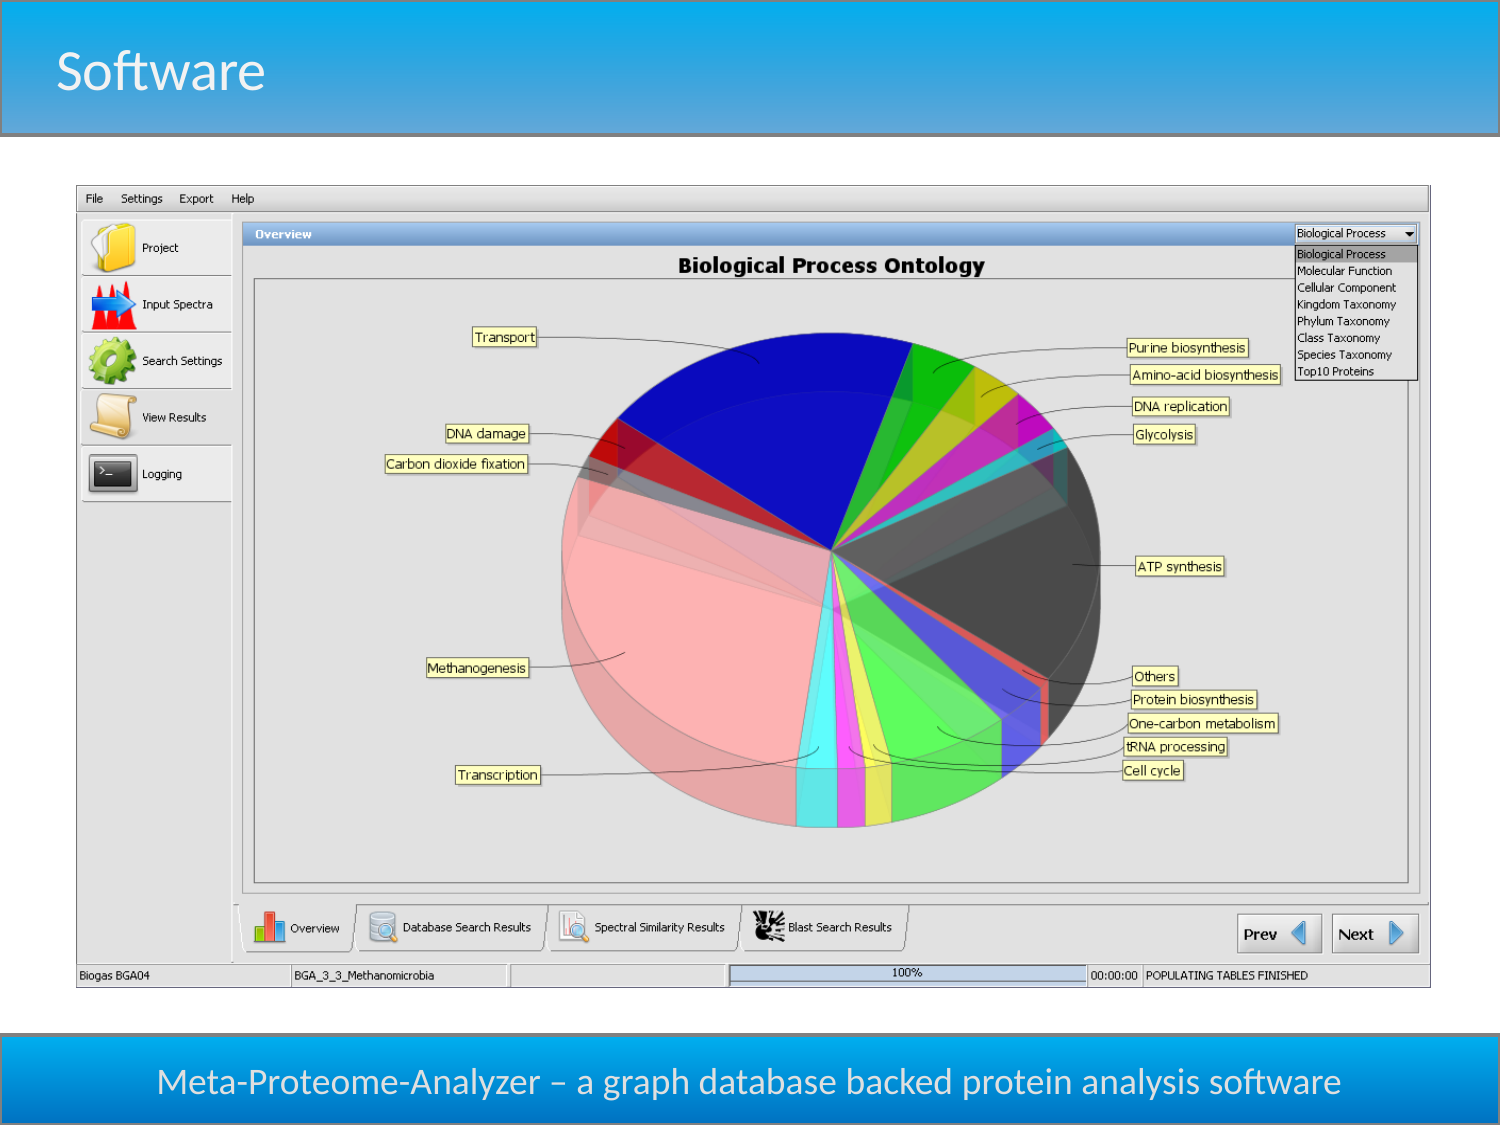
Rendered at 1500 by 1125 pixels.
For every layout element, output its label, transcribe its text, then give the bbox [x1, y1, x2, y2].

text_box Software [41, 24, 526, 109]
picture [76, 185, 1432, 988]
